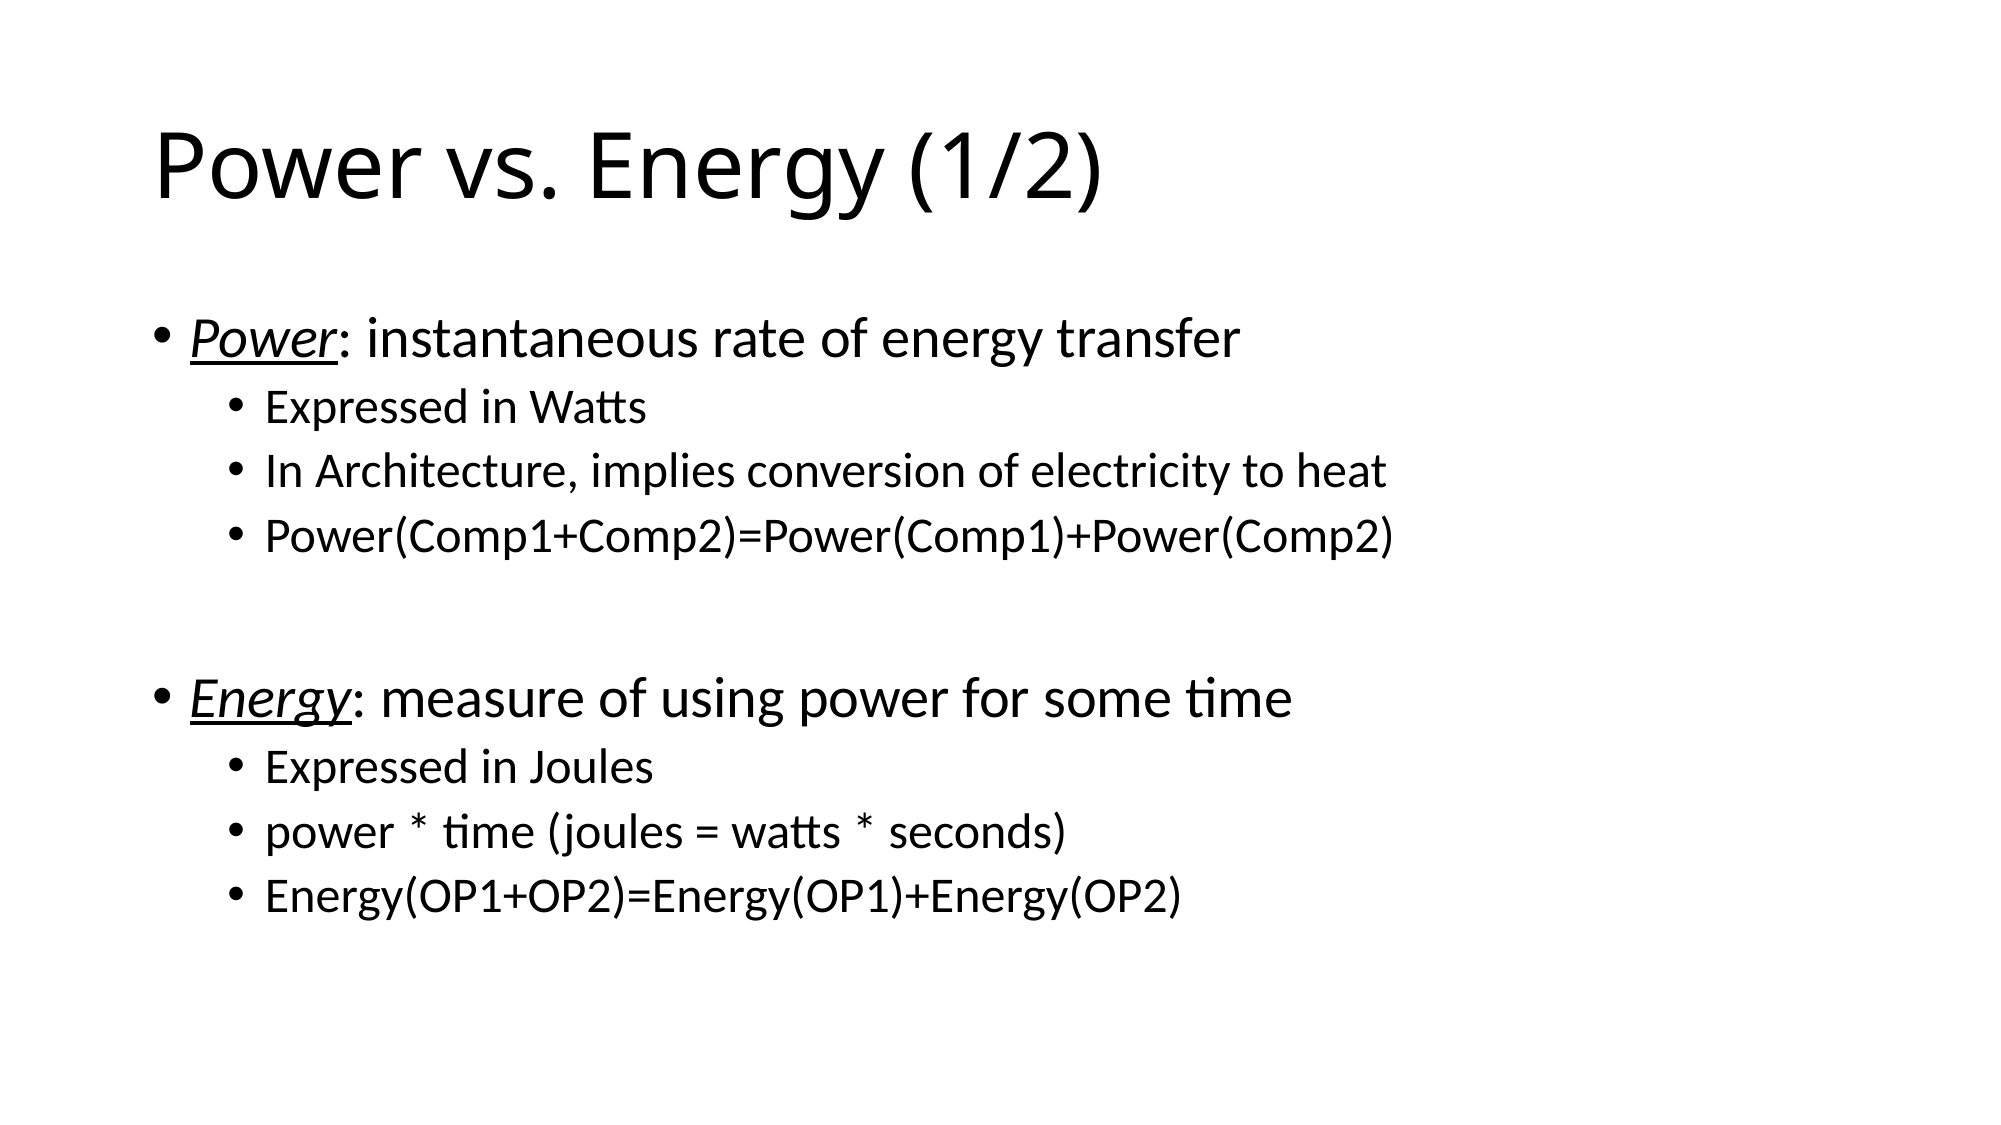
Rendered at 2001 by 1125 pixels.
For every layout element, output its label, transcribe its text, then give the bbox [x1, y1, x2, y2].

list Power: instantaneous rate of energy transfer Expressed in Watts In Architecture, implies conversion of electricity to heat Power(Comp1+Comp2)=Power(Comp1)+Power(Comp2) Energy: measure of using power for some time Expressed in Joules power * time (joules = watts * seconds) Energy(OP1+OP2)=Energy(OP1)+Energy(OP2) [137, 299, 1863, 1014]
title Power vs. Energy (1/2) [137, 59, 1863, 278]
